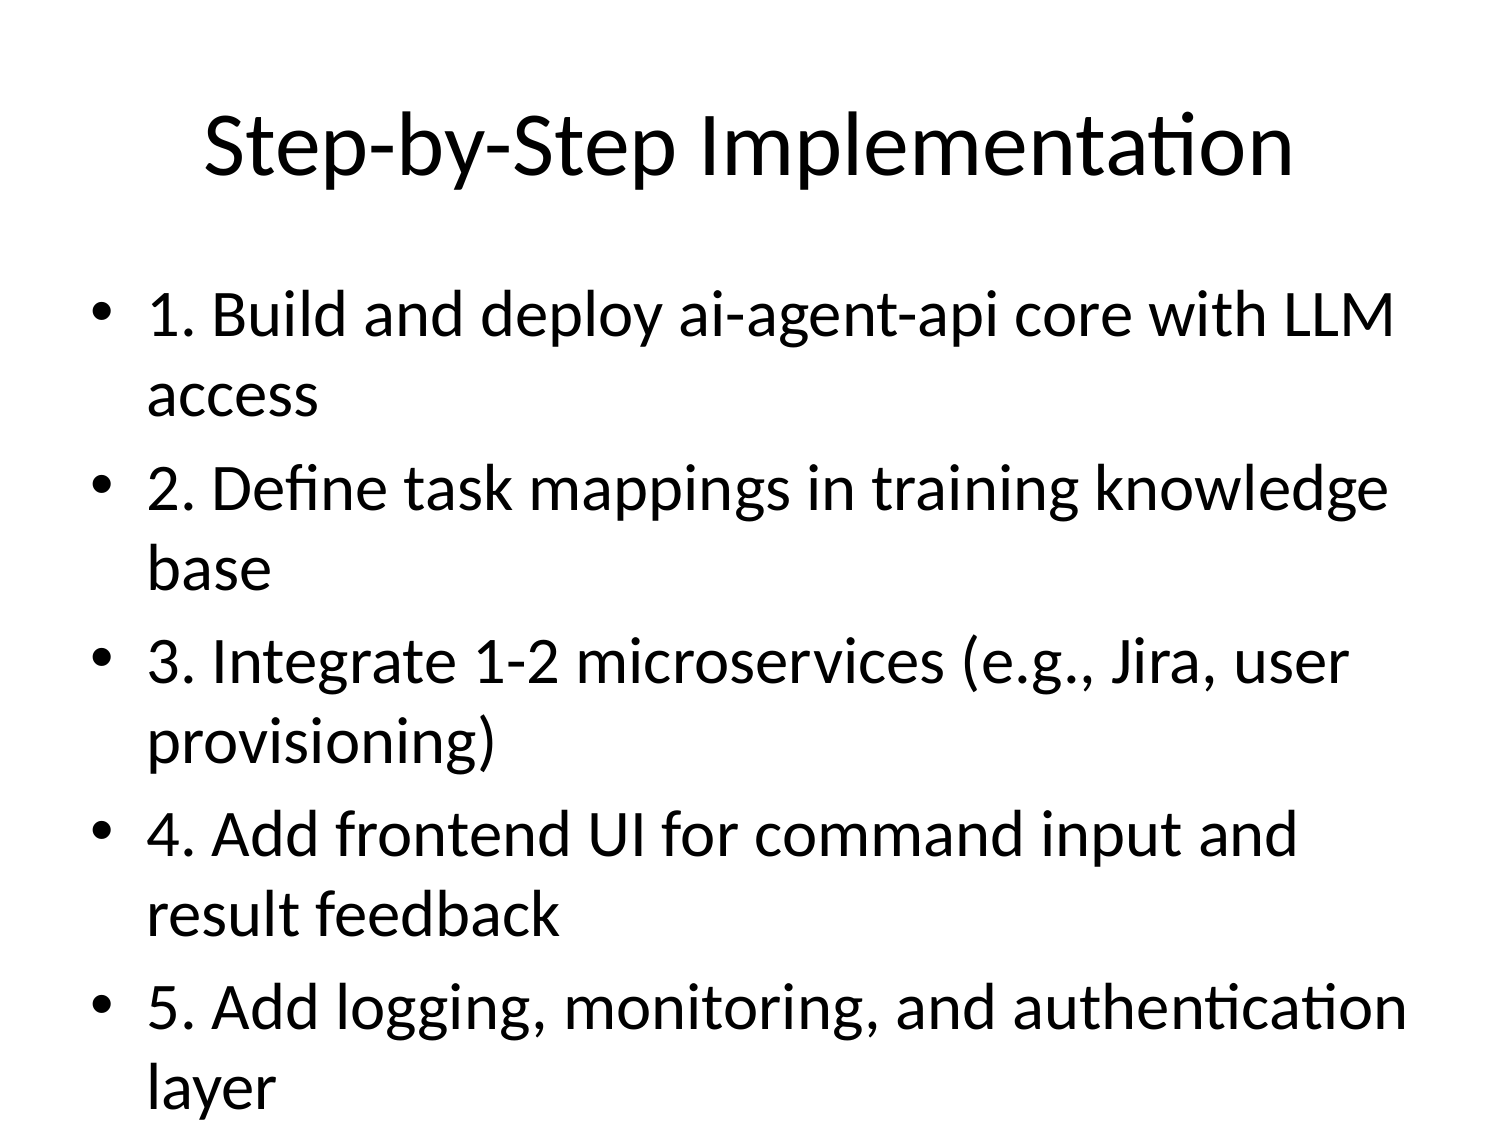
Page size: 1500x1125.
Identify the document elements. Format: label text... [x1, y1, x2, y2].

list 1. Build and deploy ai-agent-api core with LLM access 2. Define task mappings in training knowledge base 3. Integrate 1-2 microservices (e.g., Jira, user provisioning) 4. Add frontend UI for command input and result feedback 5. Add logging, monitoring, and authentication layer 6. Expand support to additional apps [75, 262, 1425, 1005]
title Step-by-Step Implementation [75, 45, 1425, 233]
